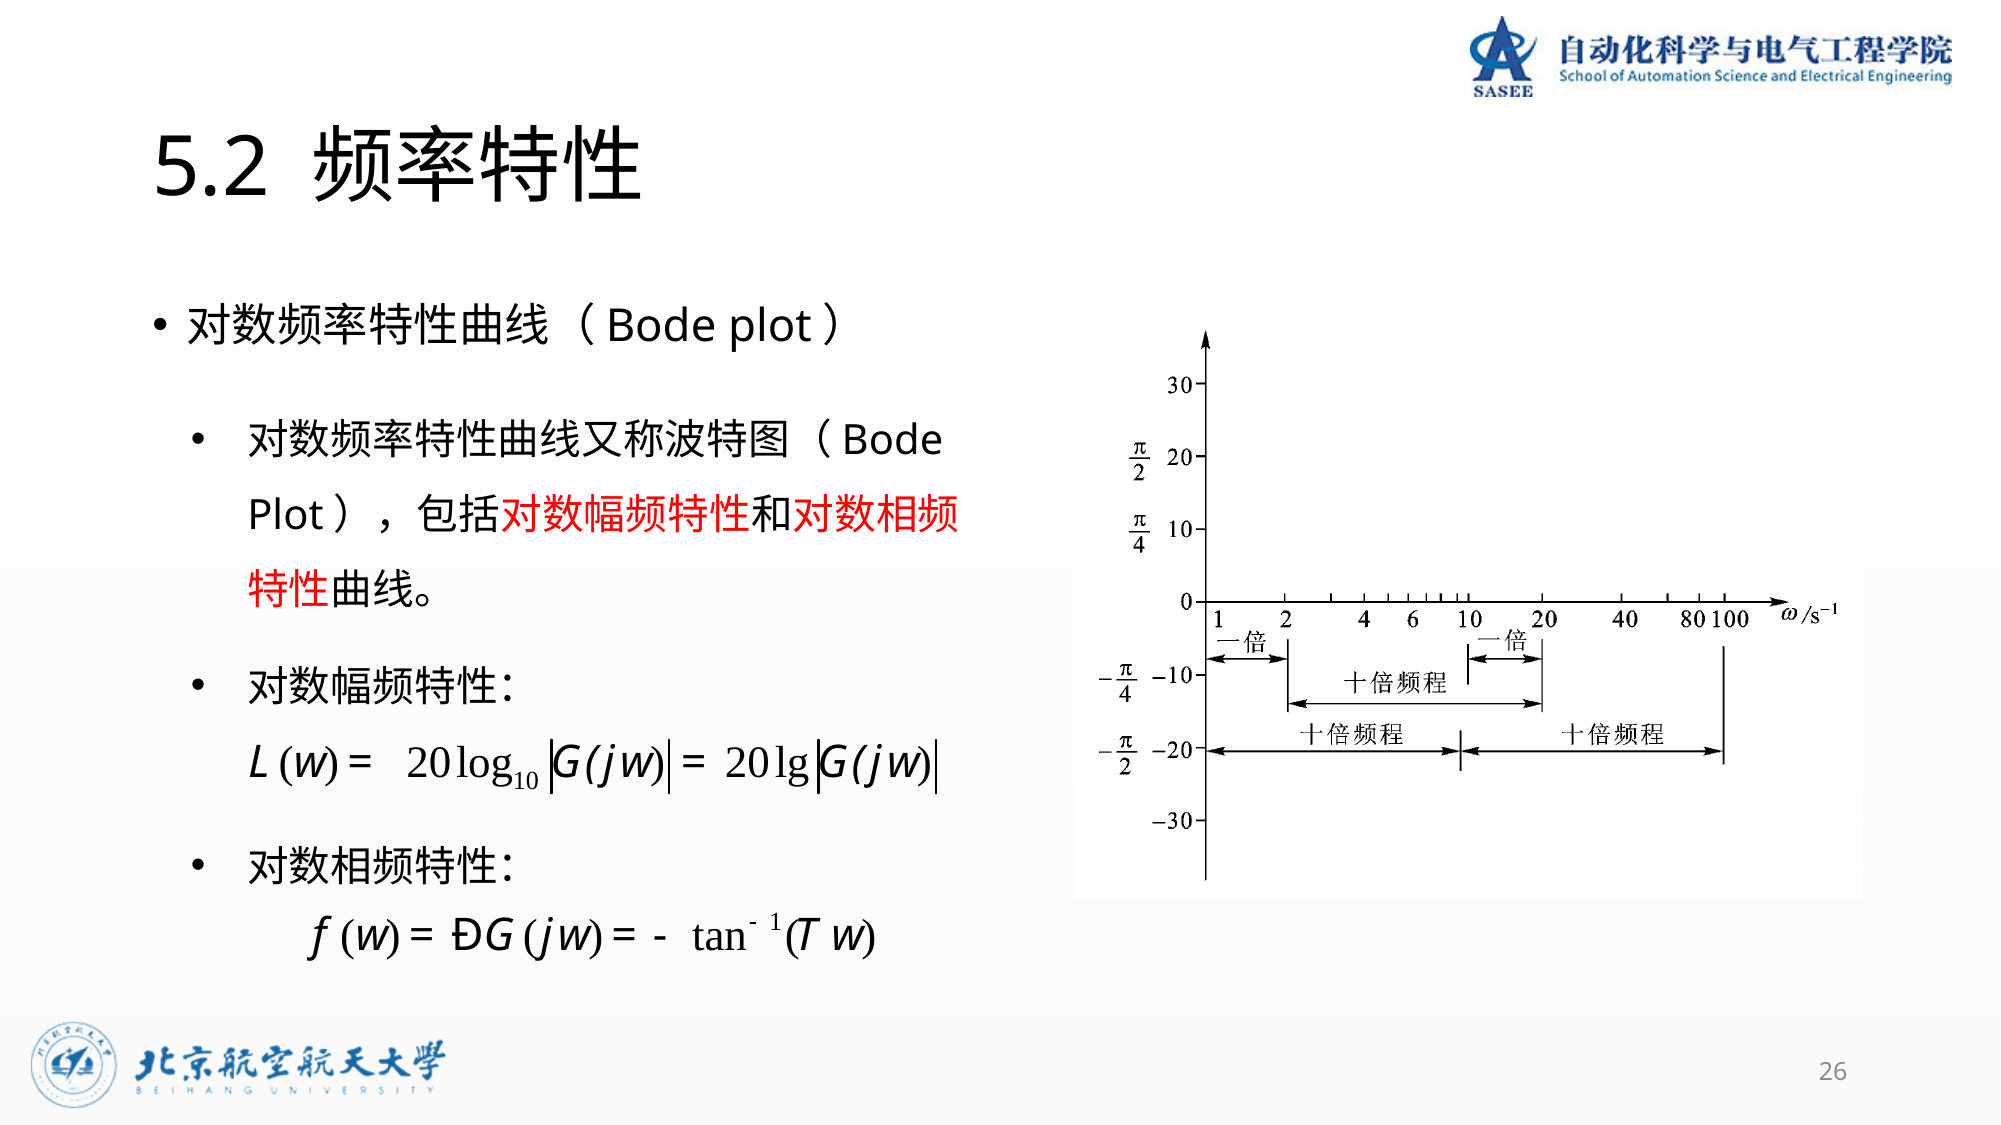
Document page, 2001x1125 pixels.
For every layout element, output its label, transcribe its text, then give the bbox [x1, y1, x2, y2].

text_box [307, 901, 885, 970]
title 5.2 频率特性 [137, 59, 1863, 278]
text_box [243, 729, 949, 804]
picture [1470, 16, 1952, 97]
text_box 对数频率特性曲线又称波特图（Bode Plot），包括对数幅频特性和对数相频特性曲线。 [176, 380, 985, 621]
text_box 对数幅频特性： [176, 627, 985, 717]
text_box 对数相频特性： [176, 807, 985, 897]
picture [1074, 318, 1863, 898]
slide_number 26 [1412, 1042, 1863, 1103]
list 对数频率特性曲线（Bode plot） [137, 294, 940, 401]
picture [17, 1008, 471, 1118]
